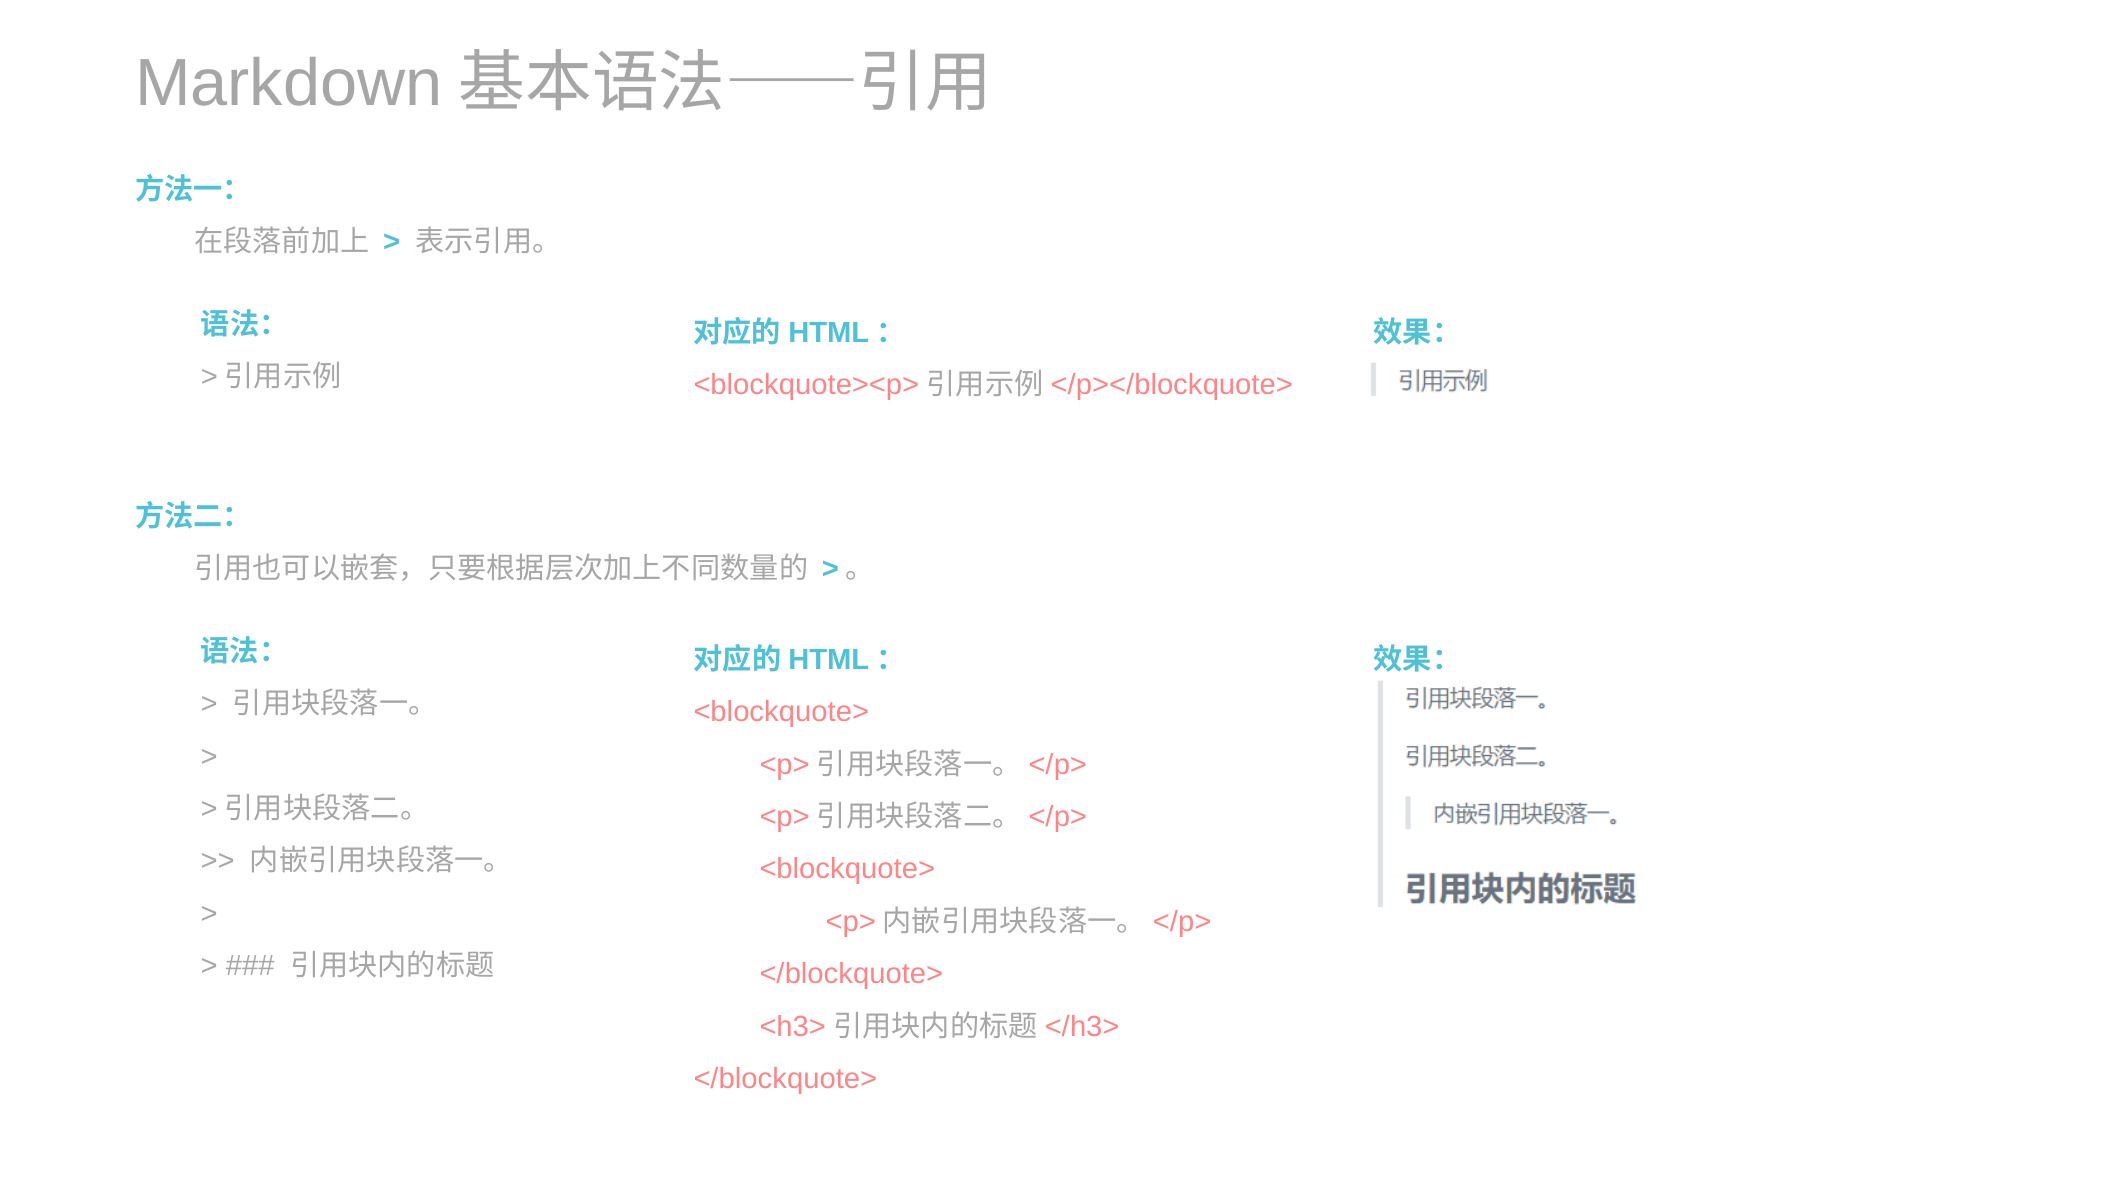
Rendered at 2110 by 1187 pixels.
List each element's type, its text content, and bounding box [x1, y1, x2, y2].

picture [1361, 345, 1521, 405]
text_box 方法一： 在段落前加上 > 表示引用。 [135, 152, 1917, 258]
text_box 语法： >引用示例 [200, 287, 495, 393]
text_box Markdown基本语法——引用 [135, 38, 1126, 119]
text_box 语法： > 引用块段落一。 > >引用块段落二。 >> 内嵌引用块段落一。 > > ### 引用块内的标题 [200, 614, 810, 982]
text_box 方法二： 引用也可以嵌套，只要根据层次加上不同数量的 >。 [135, 479, 1917, 585]
text_box 效果： [1373, 295, 1668, 401]
text_box 对应的HTML： <blockquote> <p>引用块段落一。</p> <p>引用块段落二。</p> <blockquote> <p>内嵌引用块段落一。</p> </blockquote> <h3>引用块内的标题</h3> </blockquote> [693, 622, 1303, 1095]
text_box 效果： [1373, 622, 1668, 728]
text_box 对应的HTML： <blockquote><p>引用示例</p></blockquote> [693, 295, 1303, 401]
picture [1373, 672, 1658, 921]
